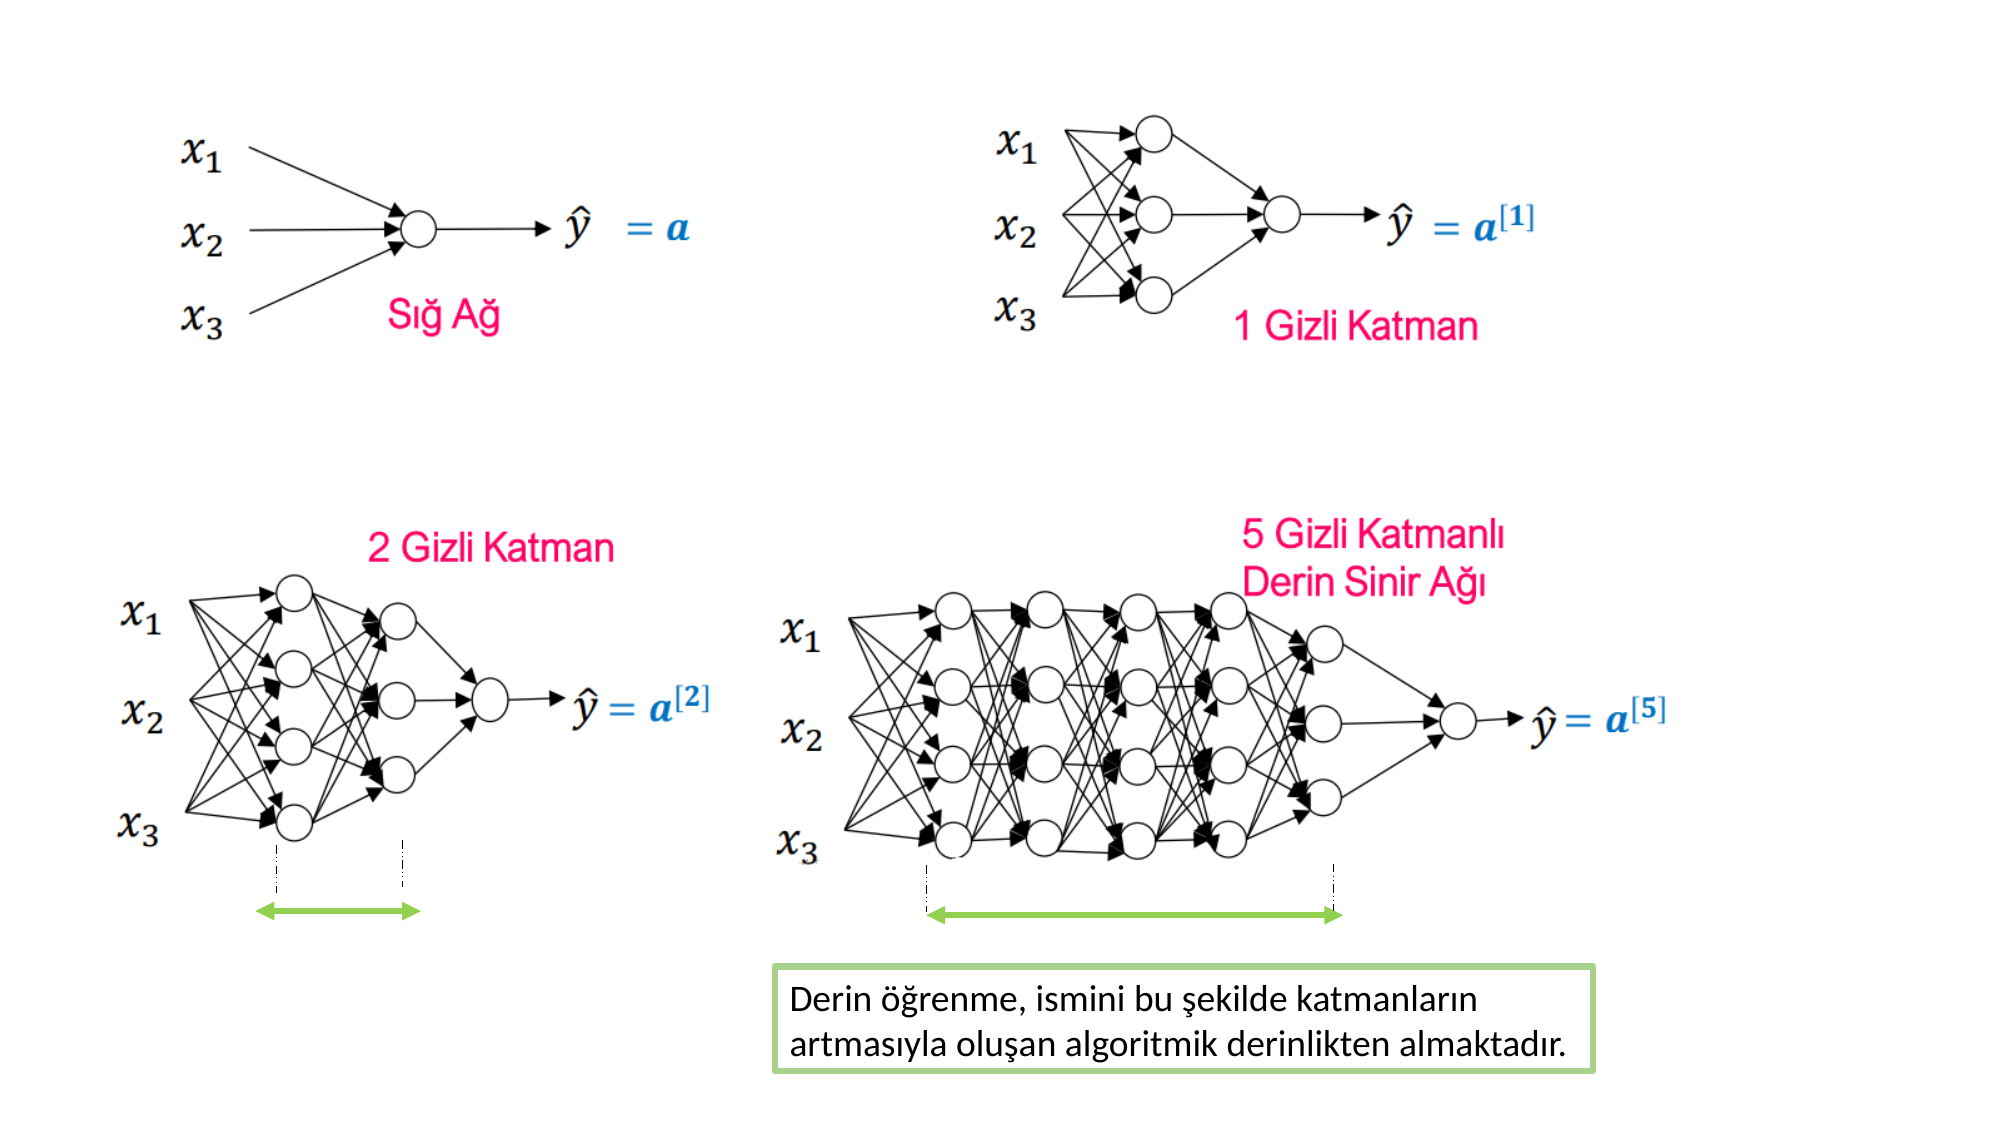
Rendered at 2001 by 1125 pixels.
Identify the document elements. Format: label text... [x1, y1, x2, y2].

text_box Derin öğrenme, ismini bu şekilde katmanların artmasıyla oluşan algoritmik derinlikten almaktadır. [774, 966, 1593, 1072]
picture [103, 100, 1675, 870]
